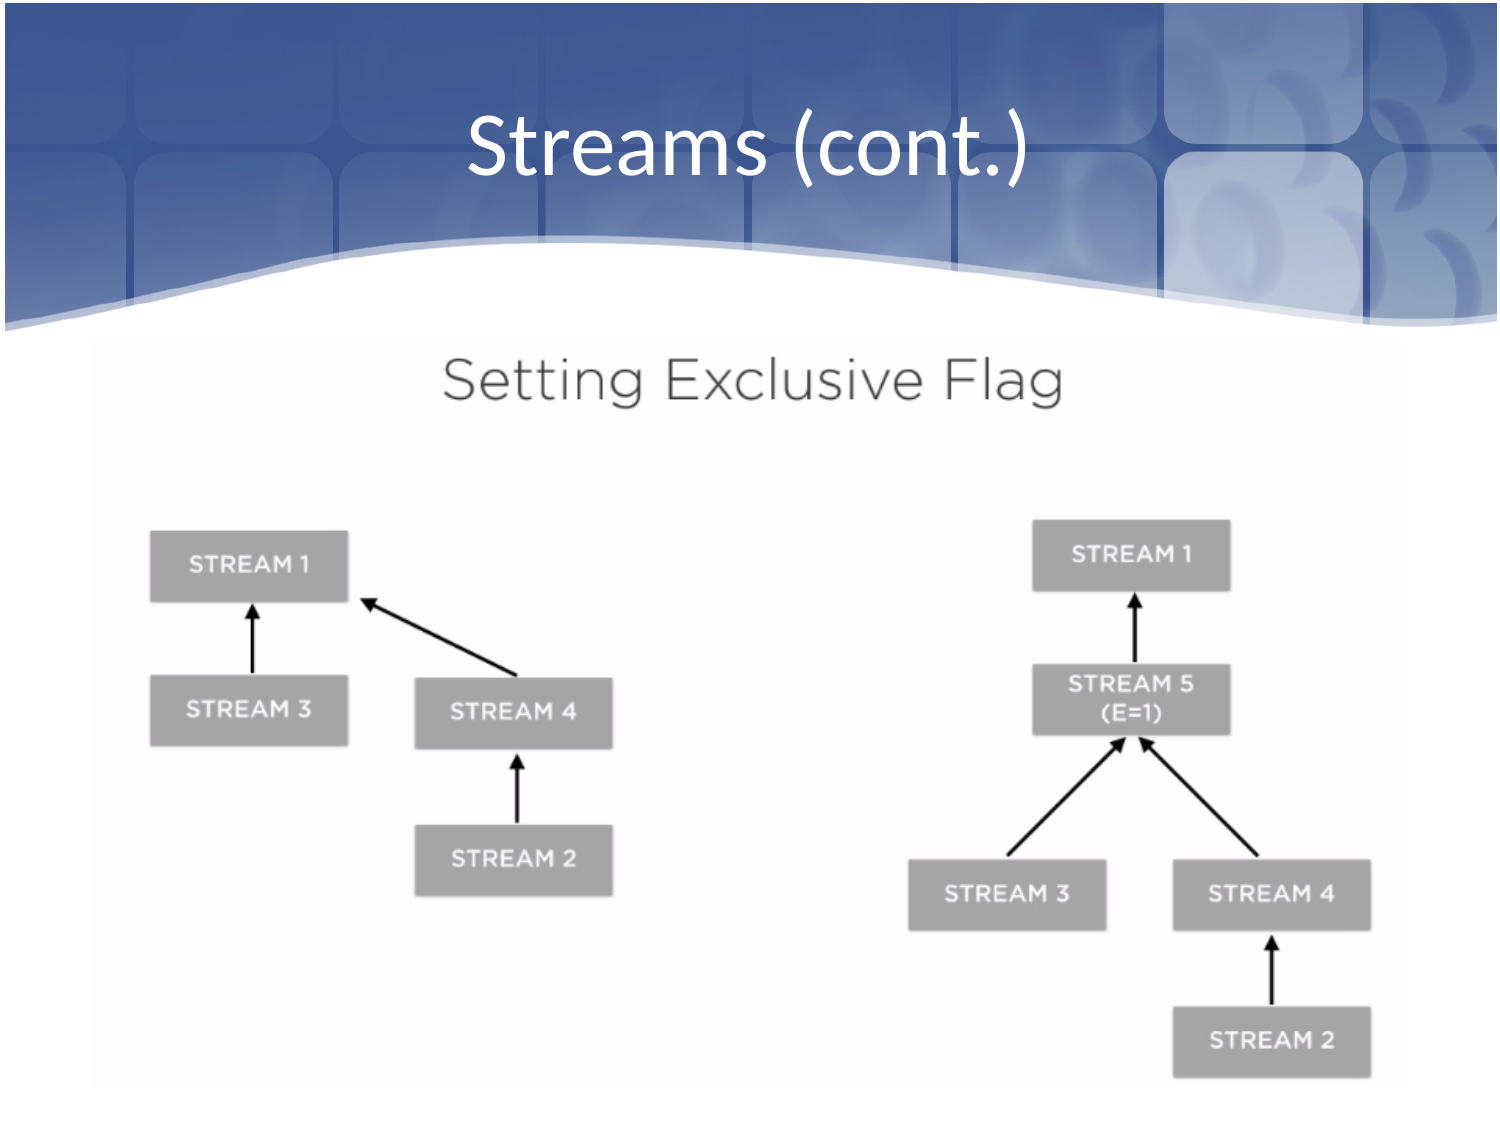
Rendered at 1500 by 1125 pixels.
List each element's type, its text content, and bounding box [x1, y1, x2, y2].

picture [0, 0, 1500, 1125]
title Streams (cont.) [74, 44, 1426, 233]
